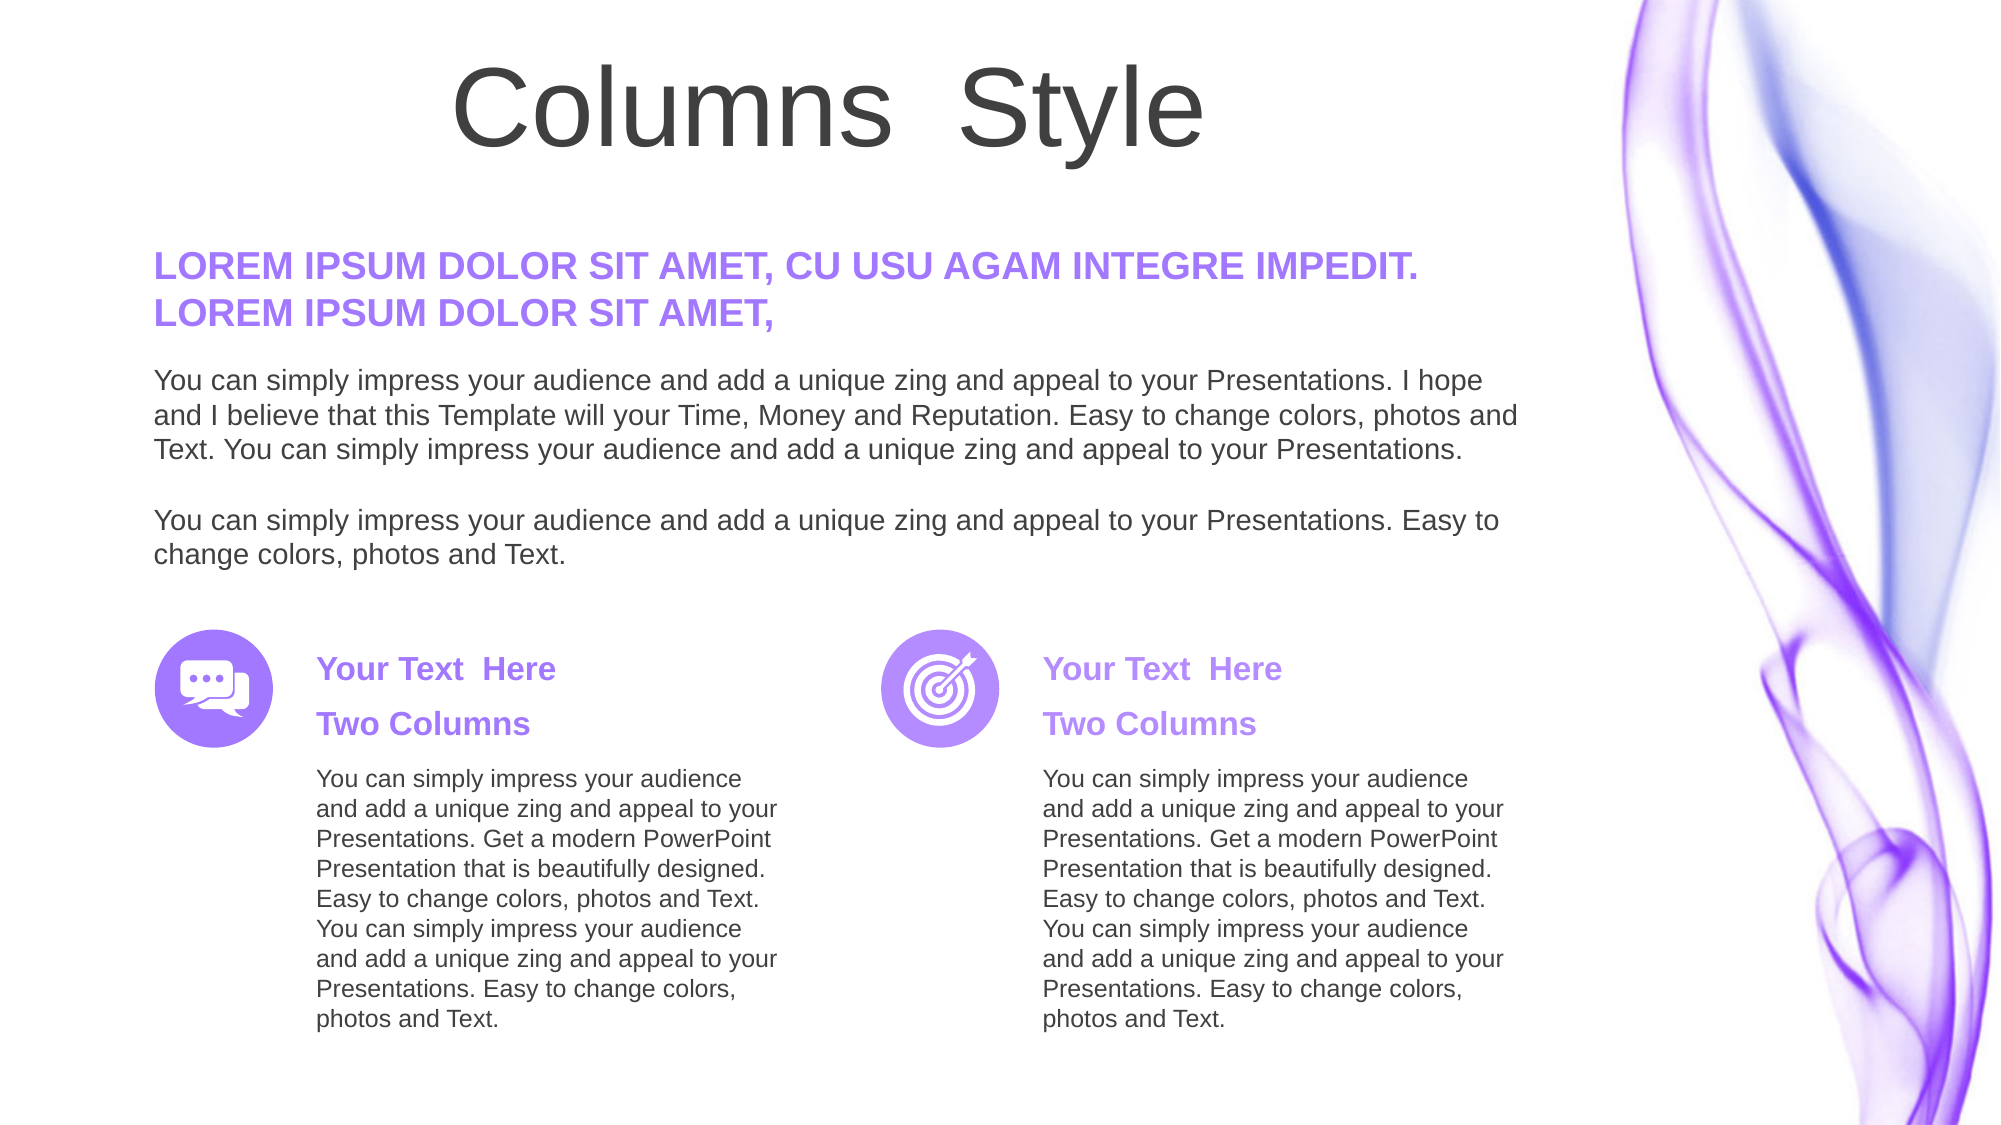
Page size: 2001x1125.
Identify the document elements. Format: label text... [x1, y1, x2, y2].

text_box Columns Style [0, 26, 1658, 176]
text_box You can simply impress your audience and add a unique zing and appeal to your Presentations. Get a modern PowerPoint Presentation that is beautifully designed. Easy to change colors, photos and Text. You can simply impress your audience and add a unique zing and appeal to your Presentations. Easy to change colors, photos and Text. [301, 755, 801, 1040]
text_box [301, 639, 801, 750]
text_box [902, 649, 980, 727]
text_box [153, 628, 274, 749]
text_box LOREM IPSUM DOLOR SIT AMET, CU USU AGAM INTEGRE IMPEDIT. LOREM IPSUM DOLOR SIT AMET, [138, 233, 1539, 342]
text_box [1027, 639, 1527, 750]
text_box [179, 659, 251, 719]
text_box You can simply impress your audience and add a unique zing and appeal to your Presentations. Get a modern PowerPoint Presentation that is beautifully designed. Easy to change colors, photos and Text. You can simply impress your audience and add a unique zing and appeal to your Presentations. Easy to change colors, photos and Text. [1027, 755, 1527, 1040]
text_box You can simply impress your audience and add a unique zing and appeal to your Presentations. I hope and I believe that this Template will your Time, Money and Reputation. Easy to change colors, photos and Text. You can simply impress your audience and add a unique zing and appeal to your Presentations. You can simply impress your audience and add a unique zing and appeal to your Presentations. Easy to change colors, photos and Text. [138, 353, 1539, 579]
picture [0, 0, 2001, 1125]
text_box [880, 628, 1001, 749]
